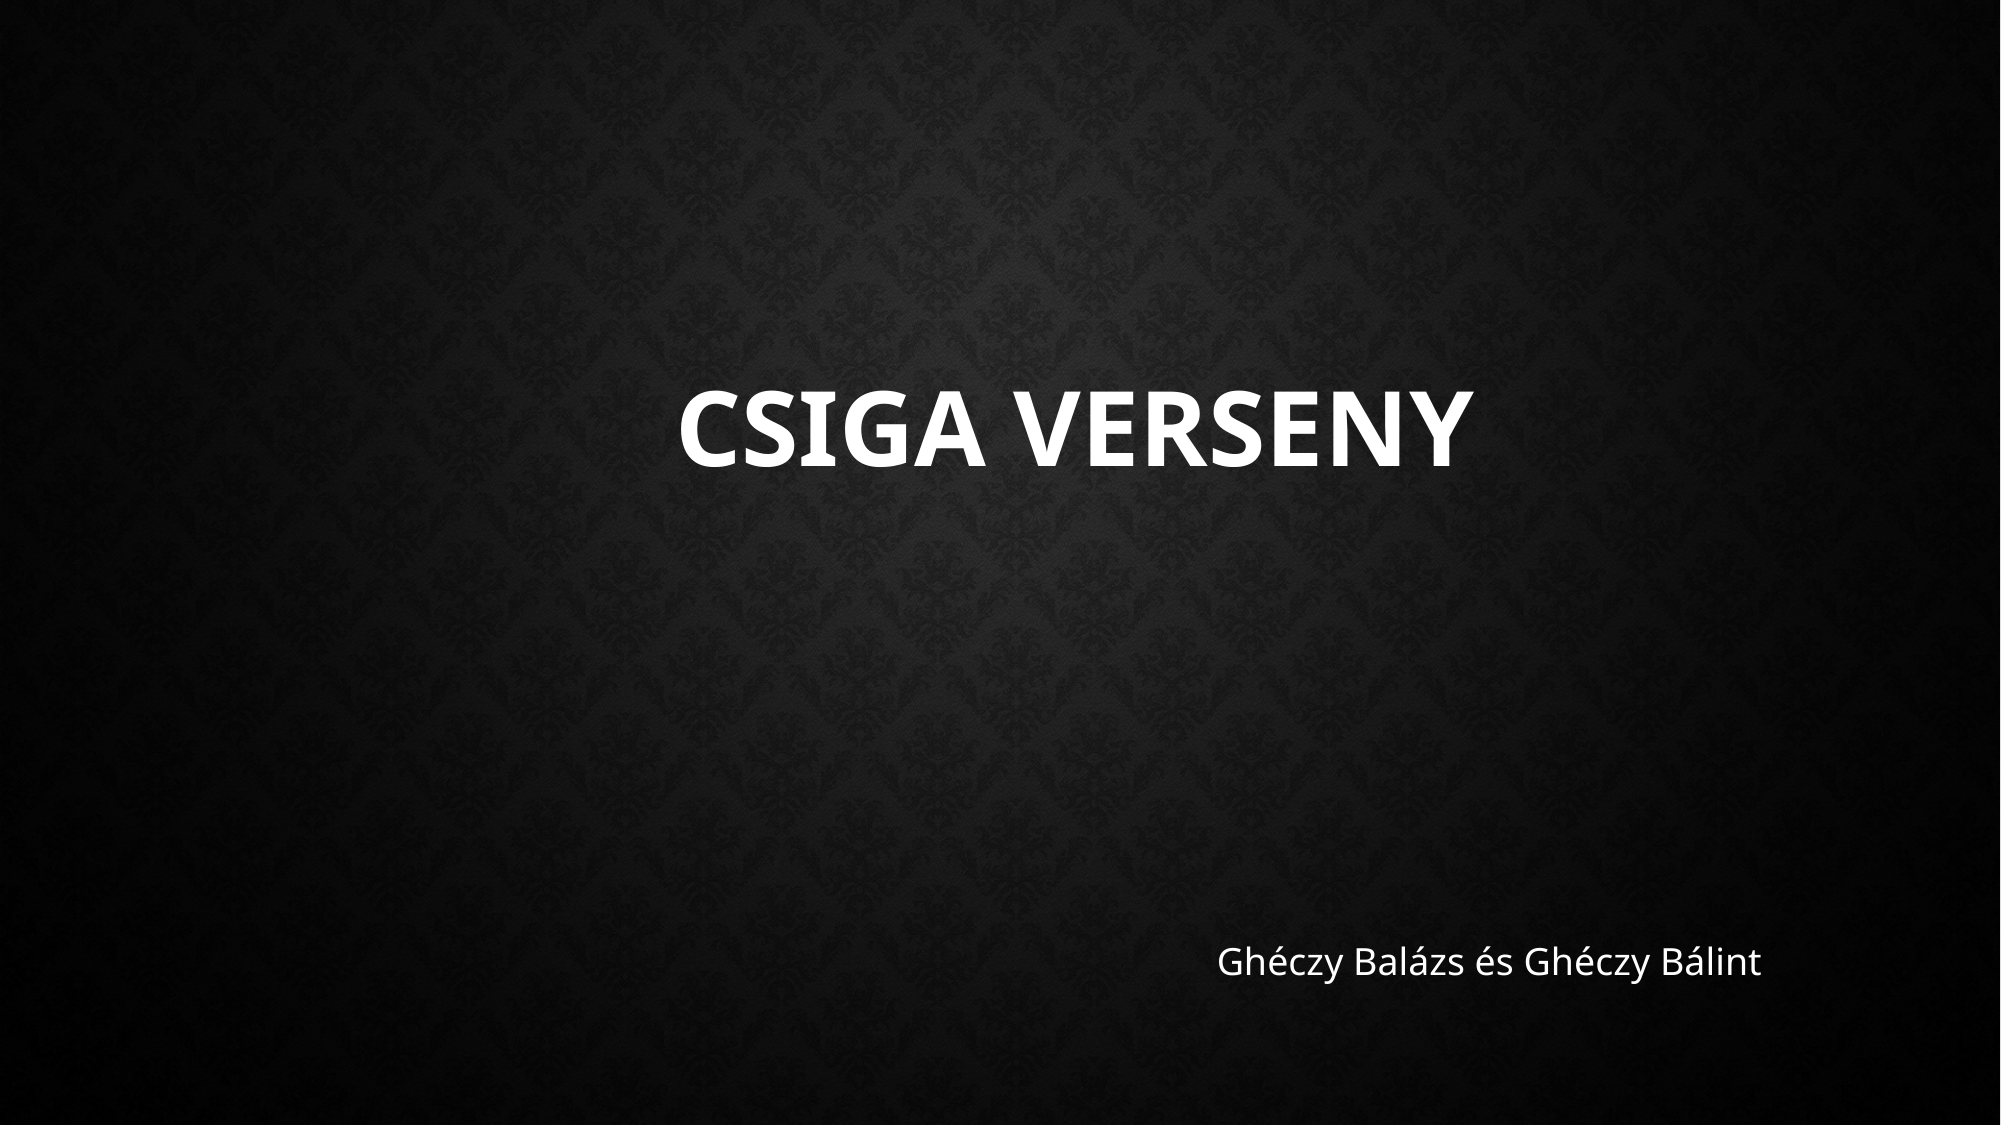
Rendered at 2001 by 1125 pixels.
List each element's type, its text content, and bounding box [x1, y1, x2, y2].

text_box Ghéczy Balázs és Ghéczy Bálint [1202, 930, 1778, 990]
title Csiga verseny [510, 134, 1490, 497]
